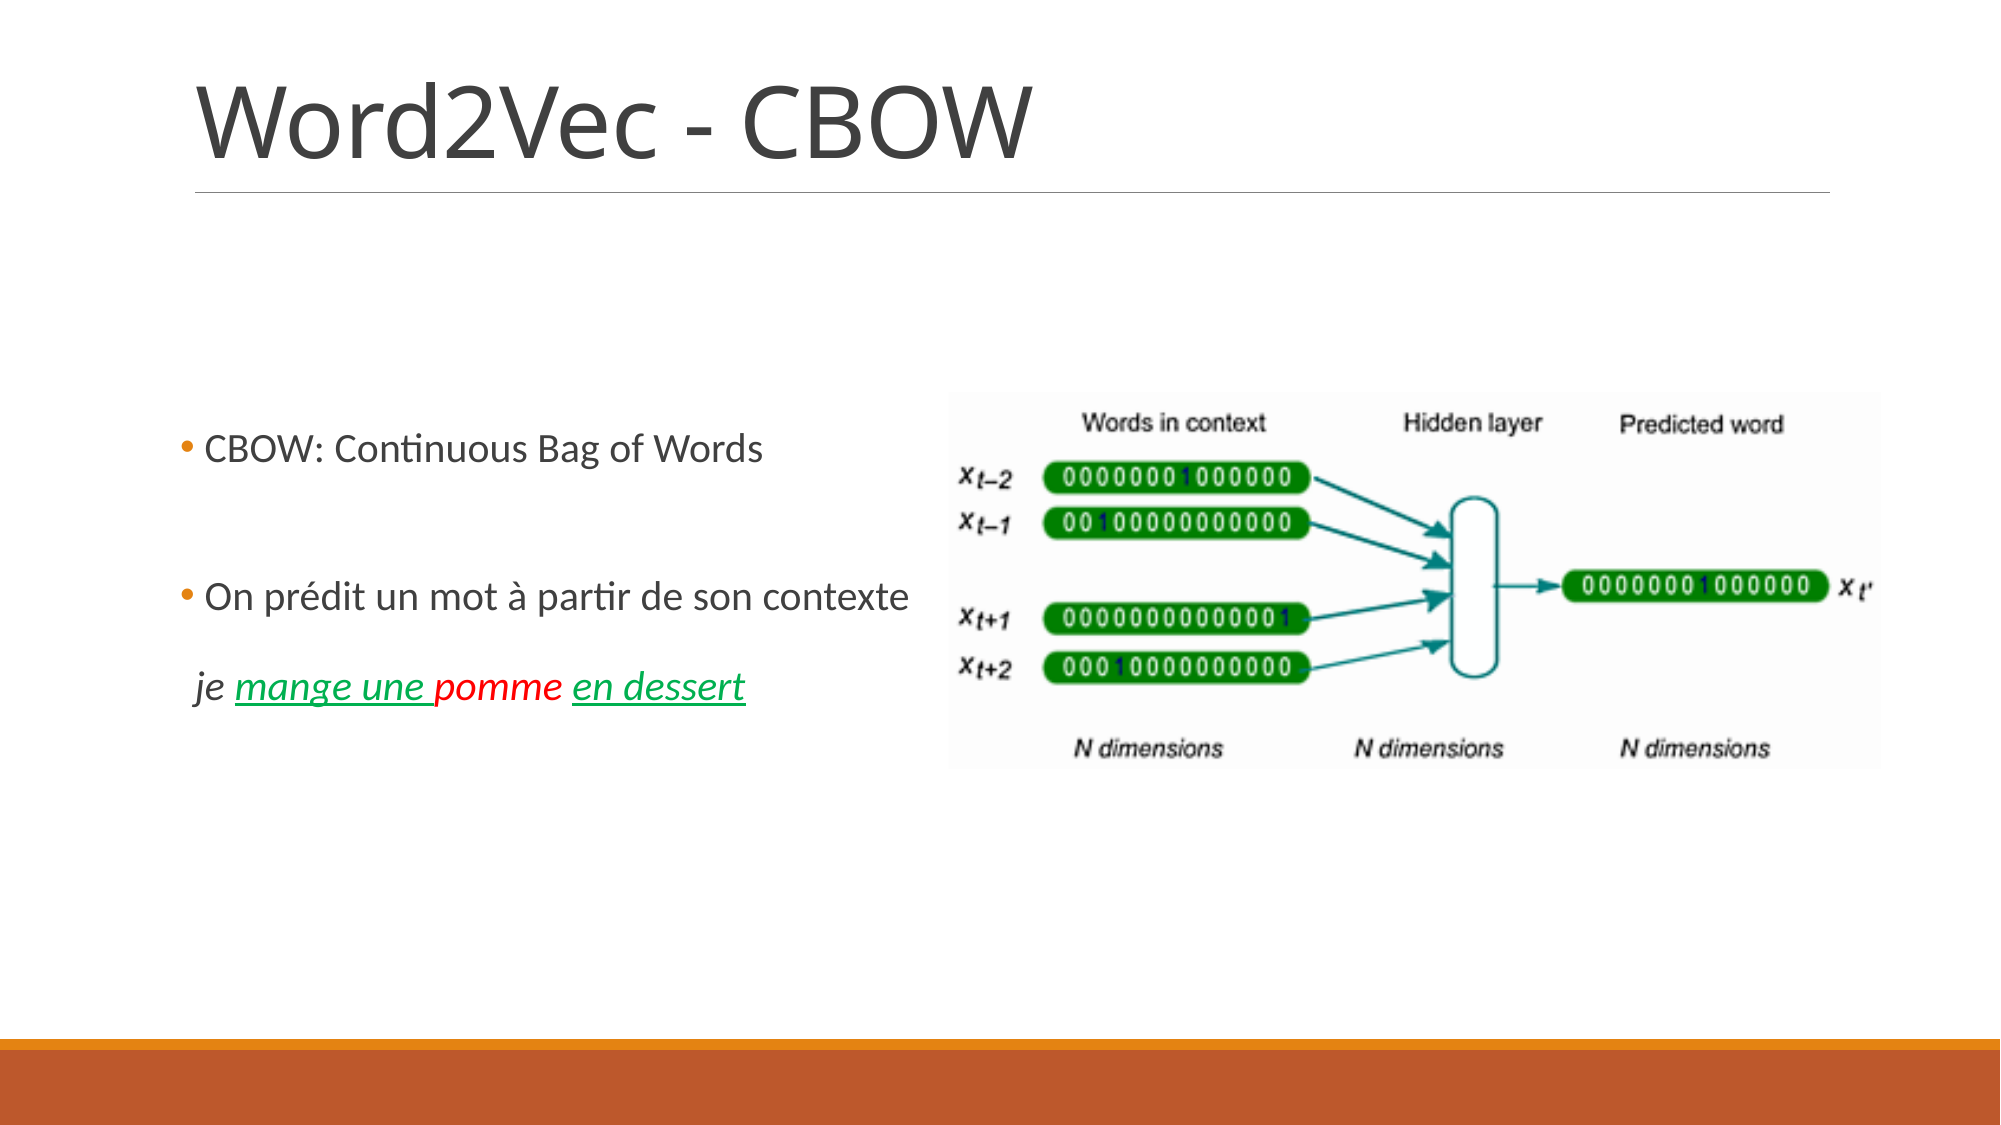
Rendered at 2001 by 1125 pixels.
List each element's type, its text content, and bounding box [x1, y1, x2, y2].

picture [948, 391, 1882, 769]
title Word2Vec - CBOW [180, 47, 1830, 187]
list CBOW: Continuous Bag of Words On prédit un mot à partir de son contexte je mange une pomme en dessert [180, 418, 969, 963]
